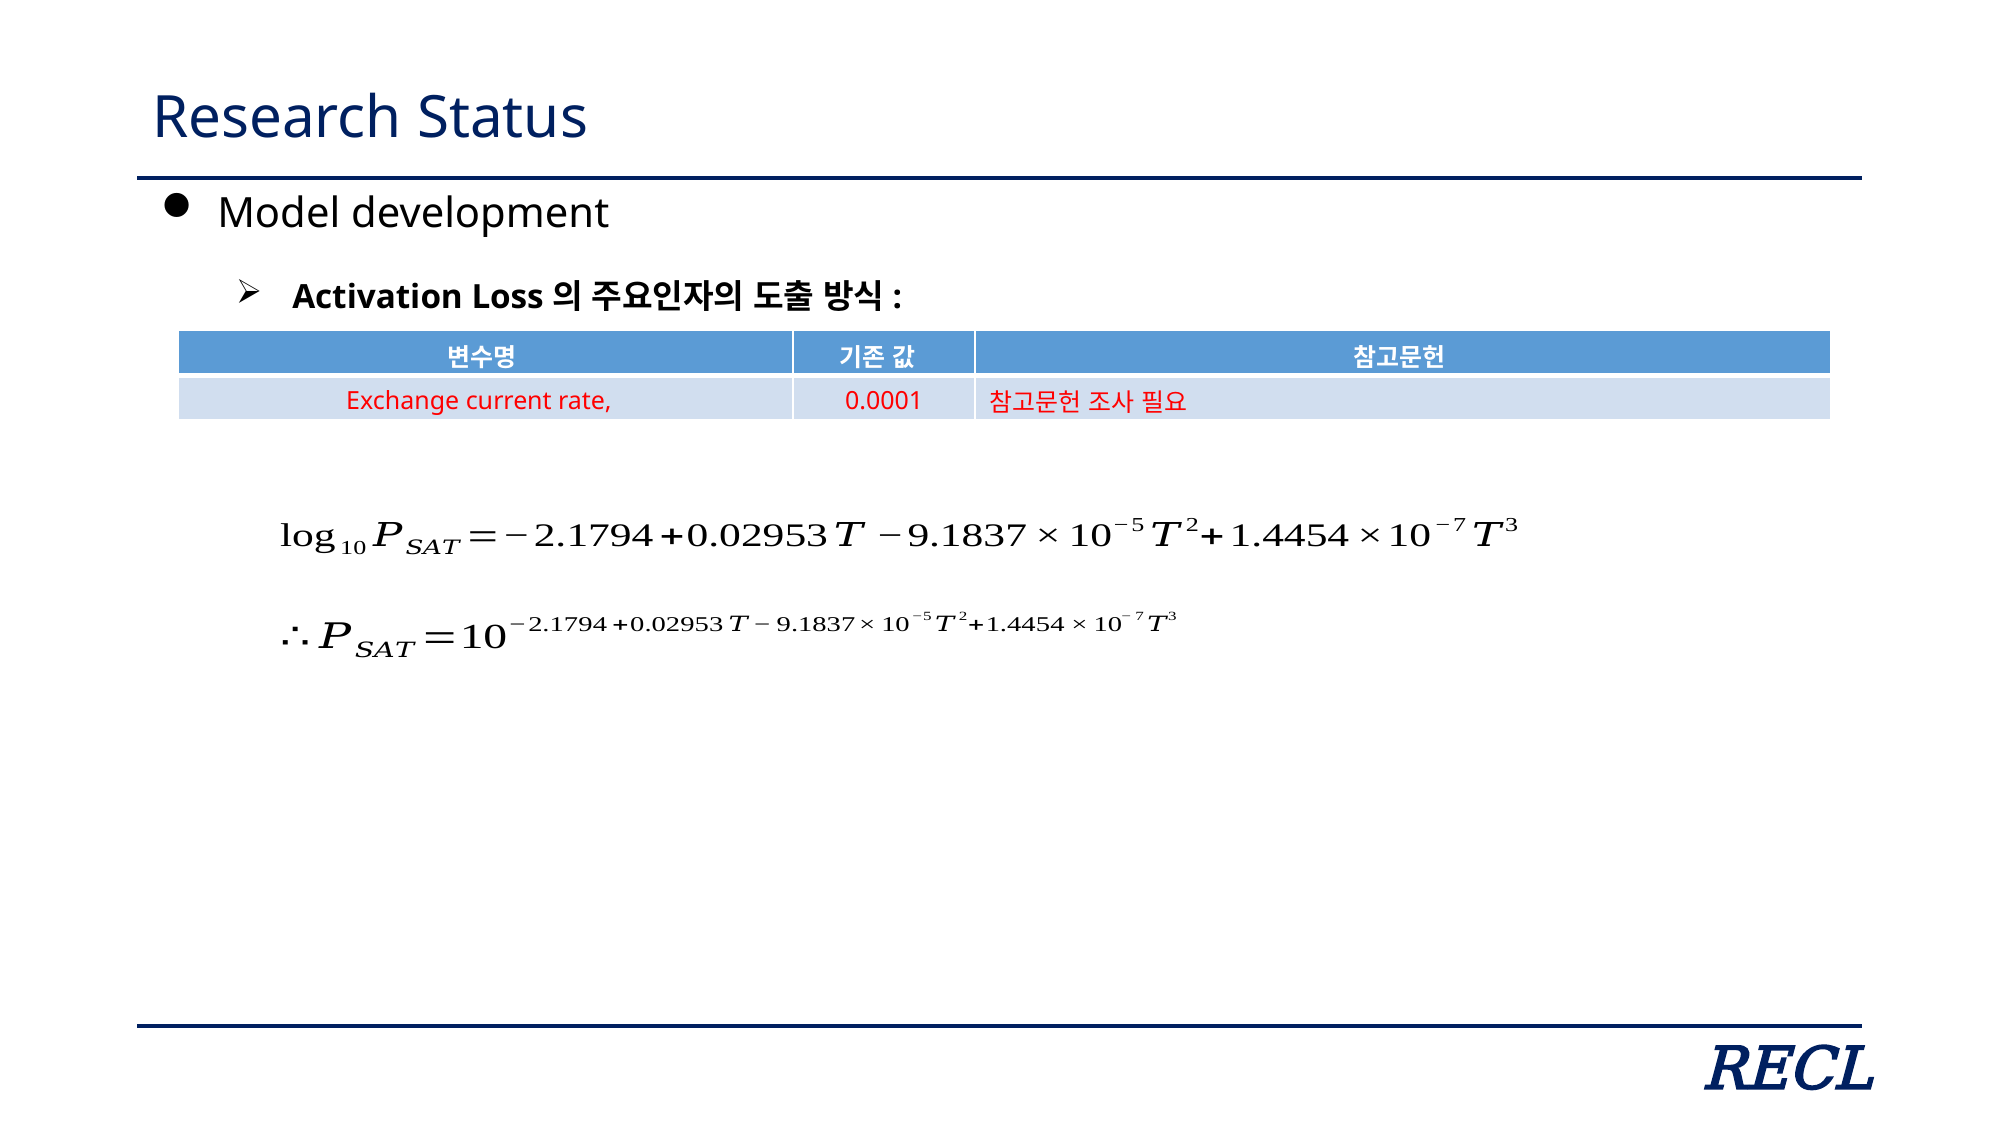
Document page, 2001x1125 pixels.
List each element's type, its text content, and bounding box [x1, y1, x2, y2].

title Research Status [137, 59, 1863, 178]
text_box Model development Activation Loss의 주요인자의 도출 방식: [146, 178, 1863, 762]
text_box RECL [1687, 1022, 2000, 1108]
